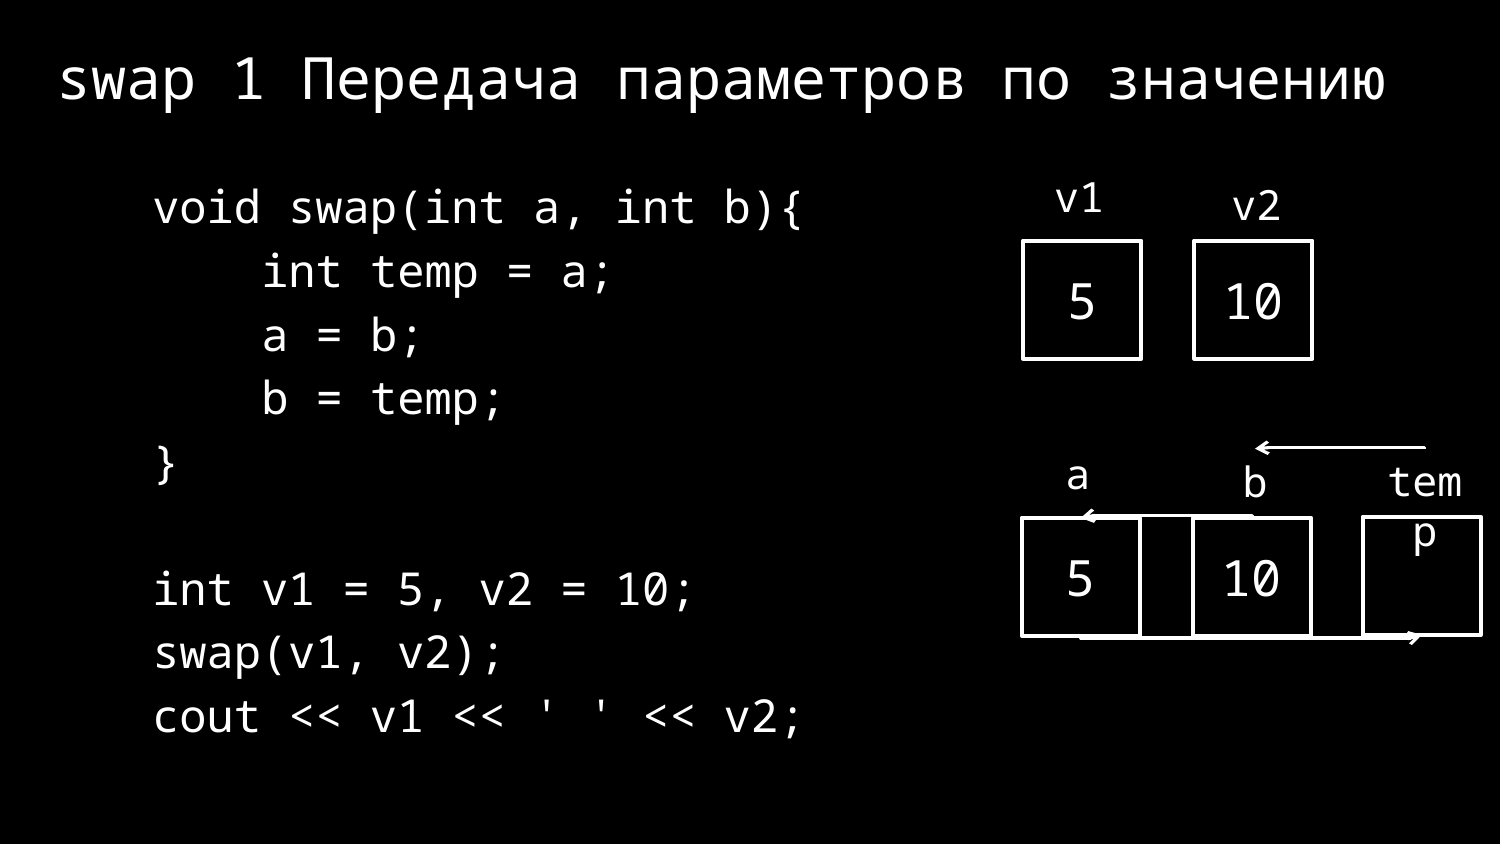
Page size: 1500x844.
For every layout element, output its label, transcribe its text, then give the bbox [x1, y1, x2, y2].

text_box a [1015, 440, 1140, 506]
text_box v1 [1017, 163, 1142, 229]
text_box 10 [1192, 239, 1314, 361]
text_box 5 [1020, 516, 1142, 638]
text_box 5 [1021, 239, 1143, 361]
title swap 1 Передача параметров по значению [41, 33, 1459, 139]
text_box b [1192, 448, 1317, 514]
list void swap(int a, int b){ int temp = a; a = b; b = temp; } int v1 = 5, v2 = 10; swap(v1, v2); cout << v1 << ' ' << v2; [137, 170, 1459, 754]
text_box v2 [1194, 171, 1319, 237]
text_box temp [1362, 447, 1487, 563]
text_box 10 [1191, 517, 1245, 636]
text_box 10 [1257, 516, 1313, 636]
text_box [1361, 515, 1483, 637]
